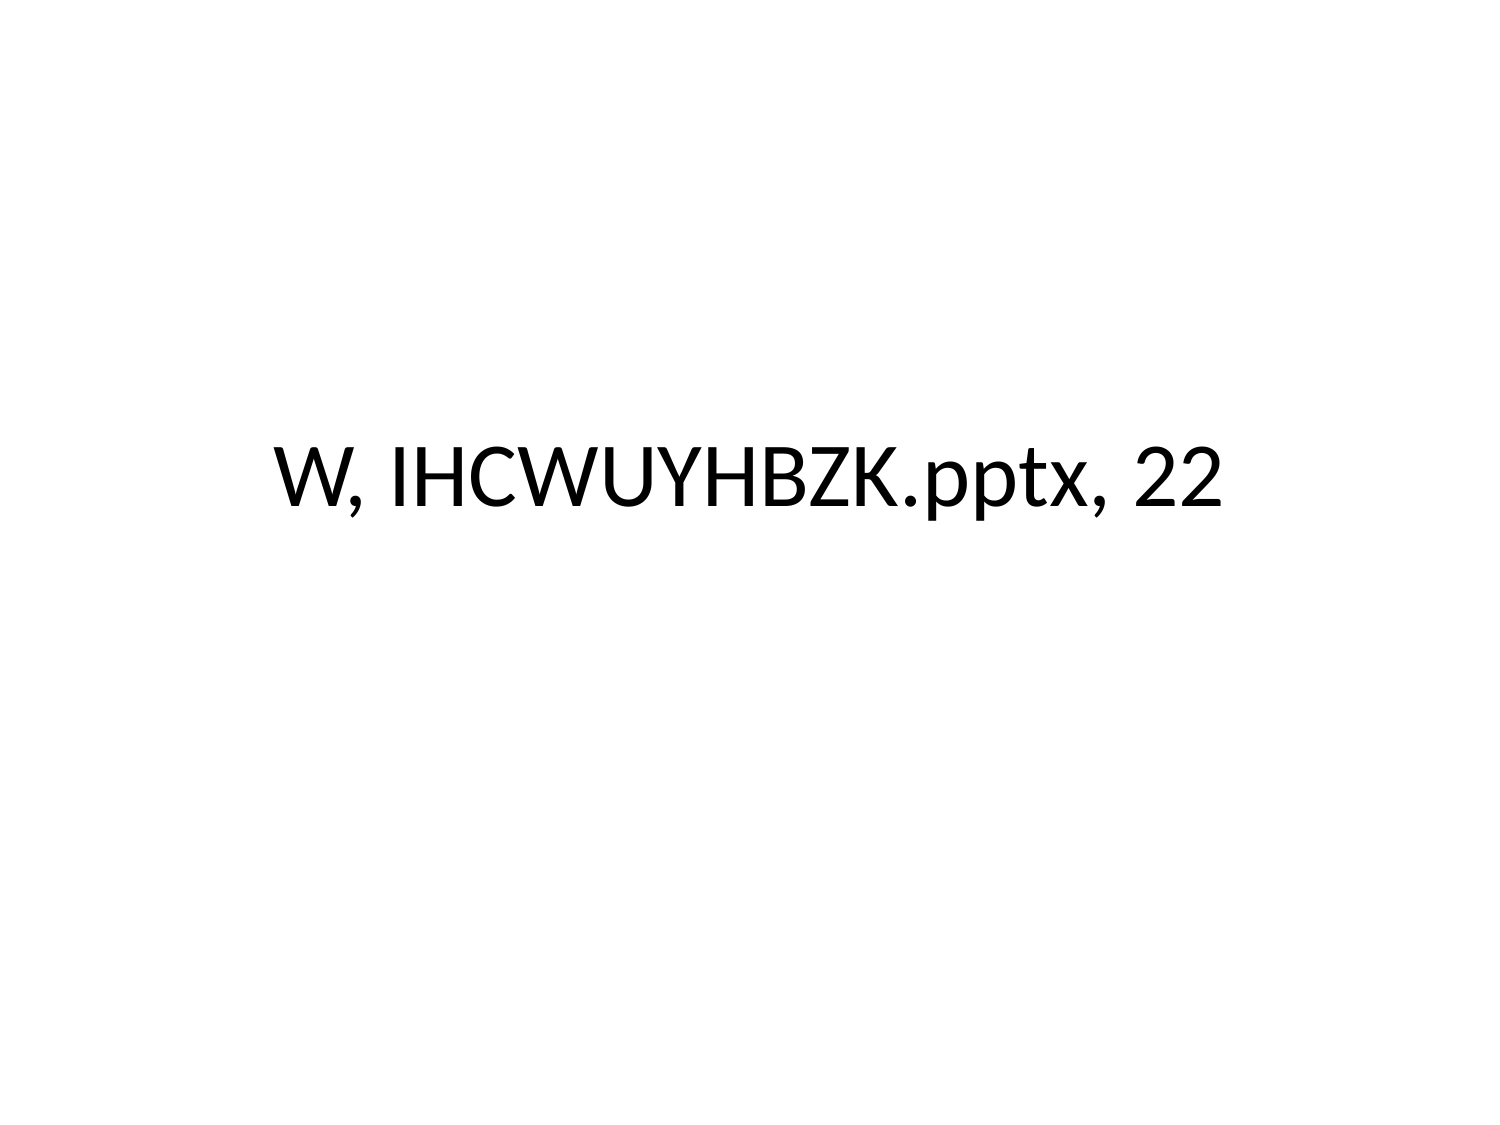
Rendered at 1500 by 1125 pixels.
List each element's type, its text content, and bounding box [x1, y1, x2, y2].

title W, IHCWUYHBZK.pptx, 22 [112, 349, 1388, 591]
